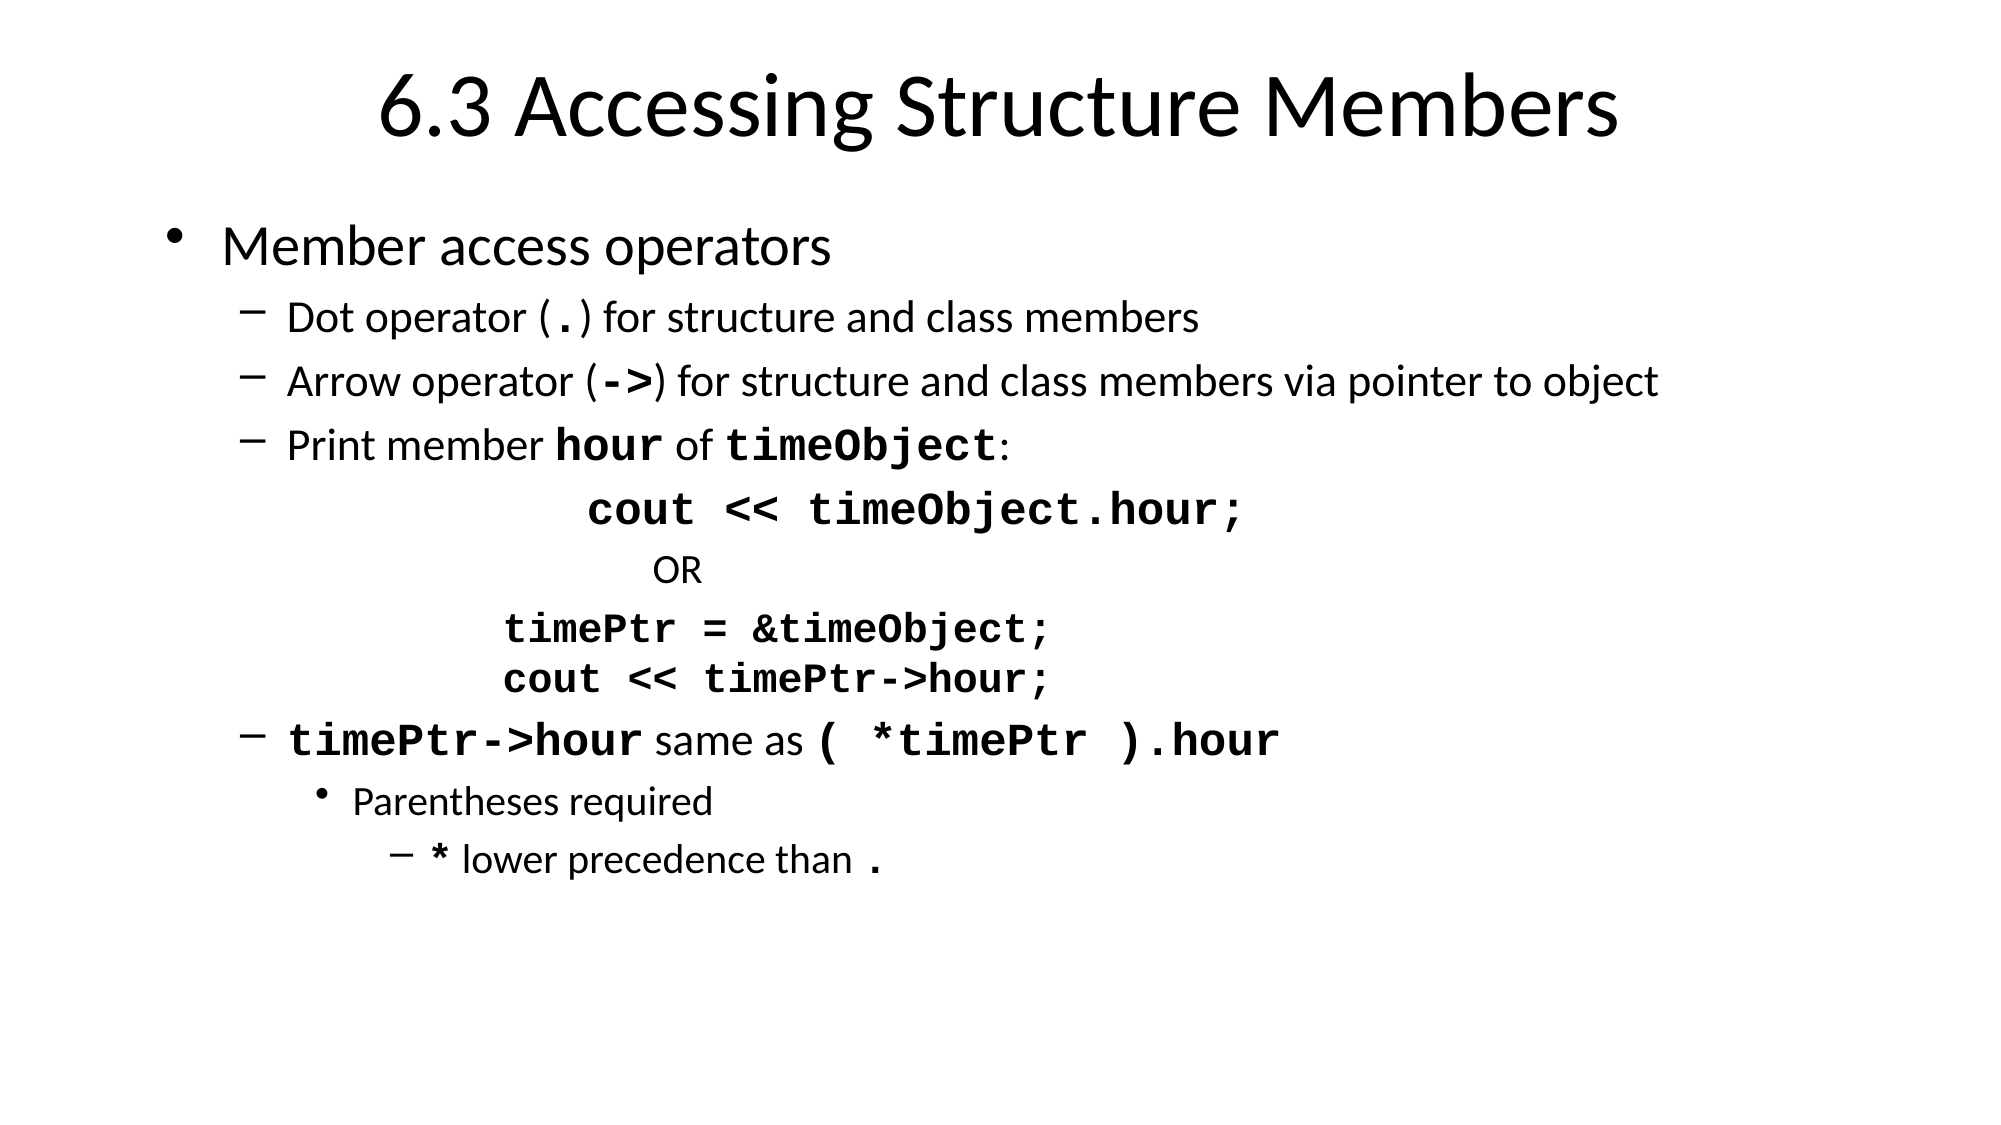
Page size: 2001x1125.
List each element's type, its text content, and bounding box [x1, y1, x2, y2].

list Member access operators Dot operator (.) for structure and class members Arrow operator (->) for structure and class members via pointer to object Print member hour of timeObject: cout << timeObject.hour; OR timePtr = &timeObject; cout << timePtr->hour; timePtr->hour same as ( *timePtr ).hour Parentheses required * lower precedence than . [150, 200, 1850, 1063]
title 6.3 Accessing Structure Members [150, 12, 1850, 188]
